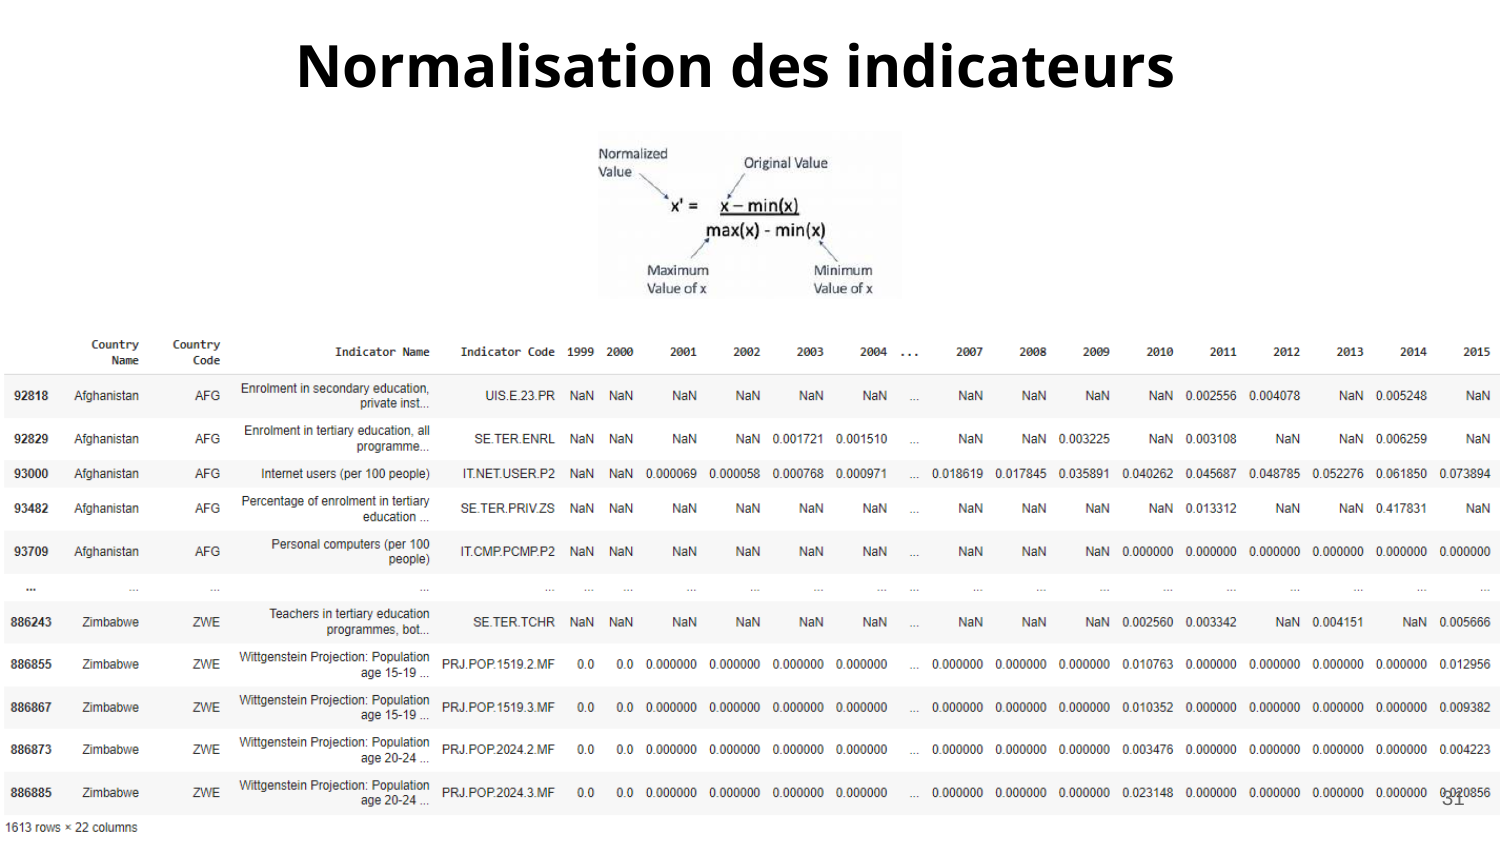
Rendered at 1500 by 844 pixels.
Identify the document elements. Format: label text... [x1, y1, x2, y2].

picture [598, 131, 902, 299]
title Normalisation des indicateurs [36, 14, 1435, 109]
picture [0, 337, 1500, 835]
